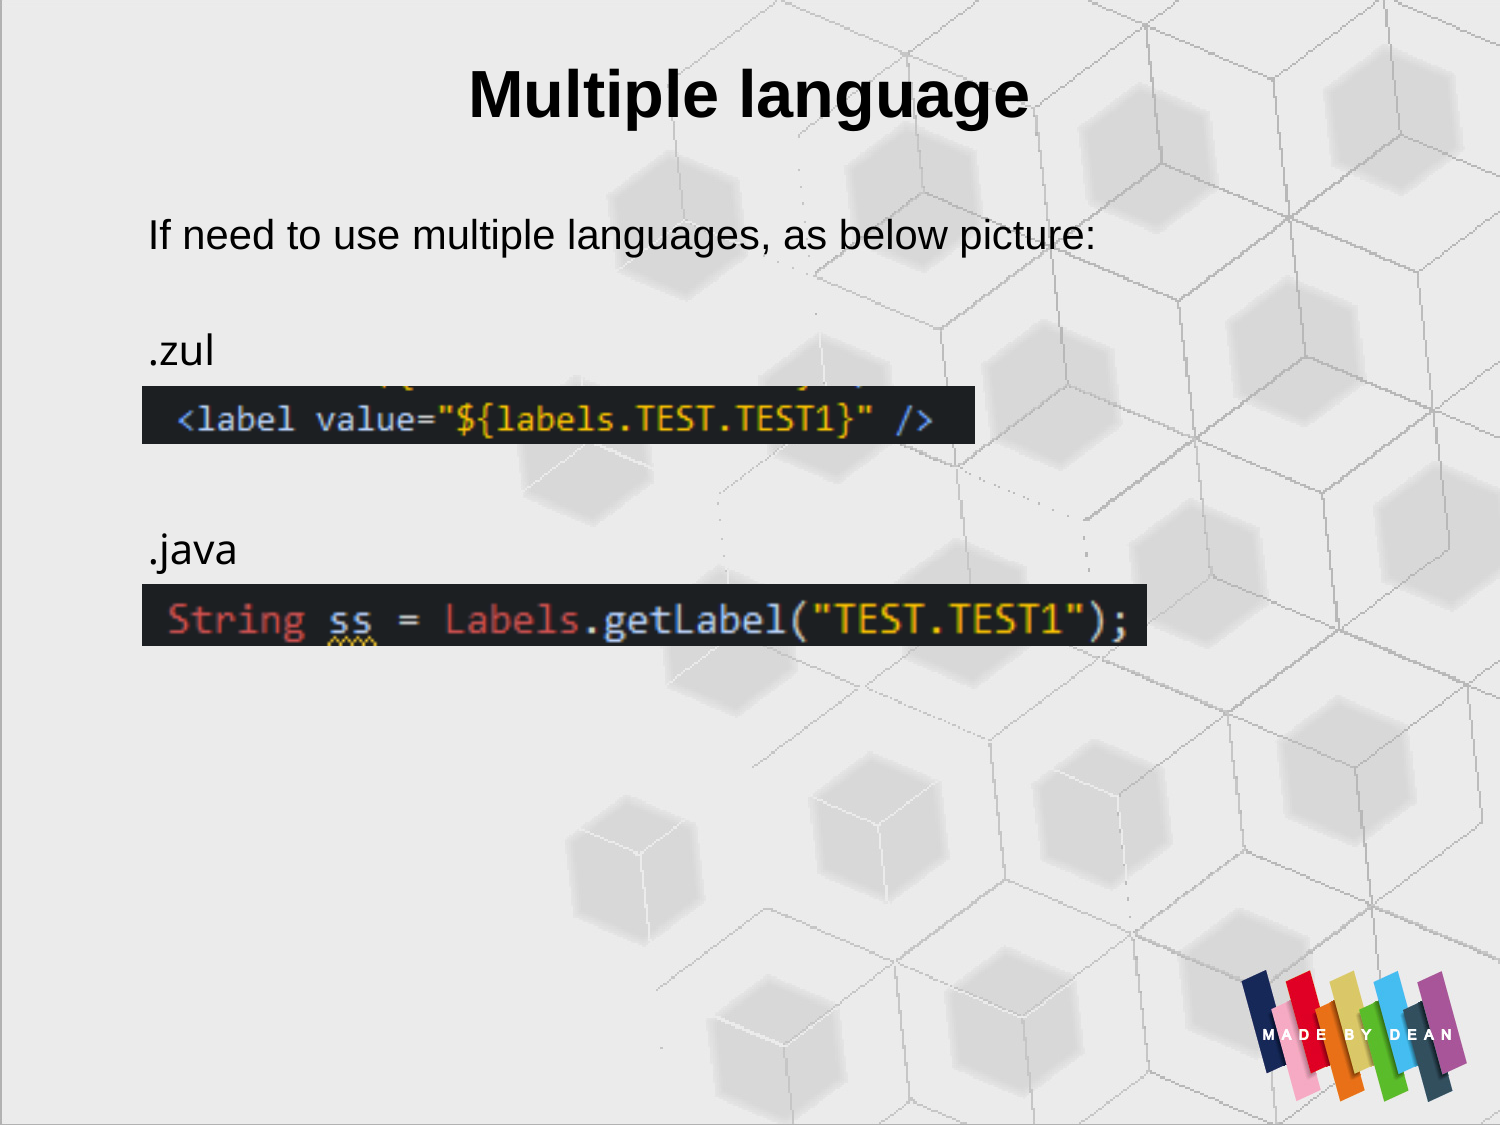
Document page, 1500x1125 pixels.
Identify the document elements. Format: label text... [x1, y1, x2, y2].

text_box .zul [133, 316, 396, 382]
text_box .java [133, 515, 396, 580]
title Multiple language [75, 45, 1425, 138]
text_box If need to use multiple languages, as below picture: [133, 187, 1447, 266]
picture [0, 0, 1500, 1125]
